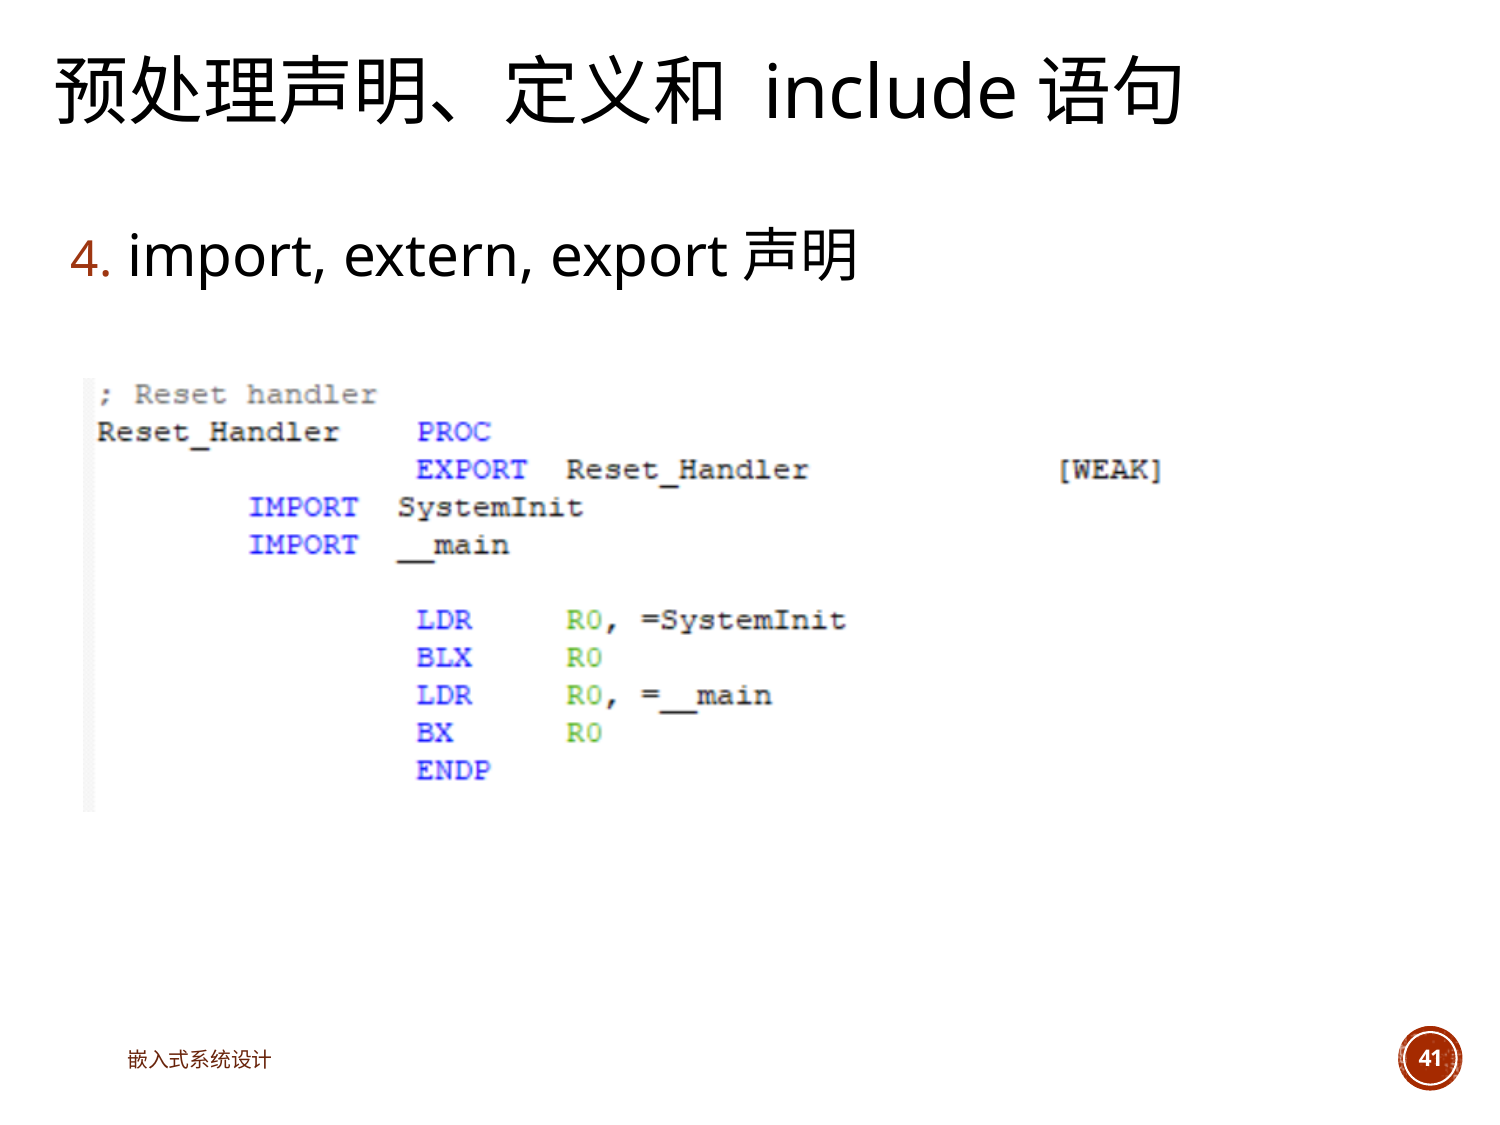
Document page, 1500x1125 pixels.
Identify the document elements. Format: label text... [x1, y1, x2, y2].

slide_number 41 [1391, 1028, 1471, 1089]
list import, extern, export声明 [55, 196, 1445, 314]
footer 嵌入式系统设计 [112, 1028, 891, 1089]
title 预处理声明、定义和 include语句 [38, 36, 1462, 154]
picture [83, 378, 1303, 812]
